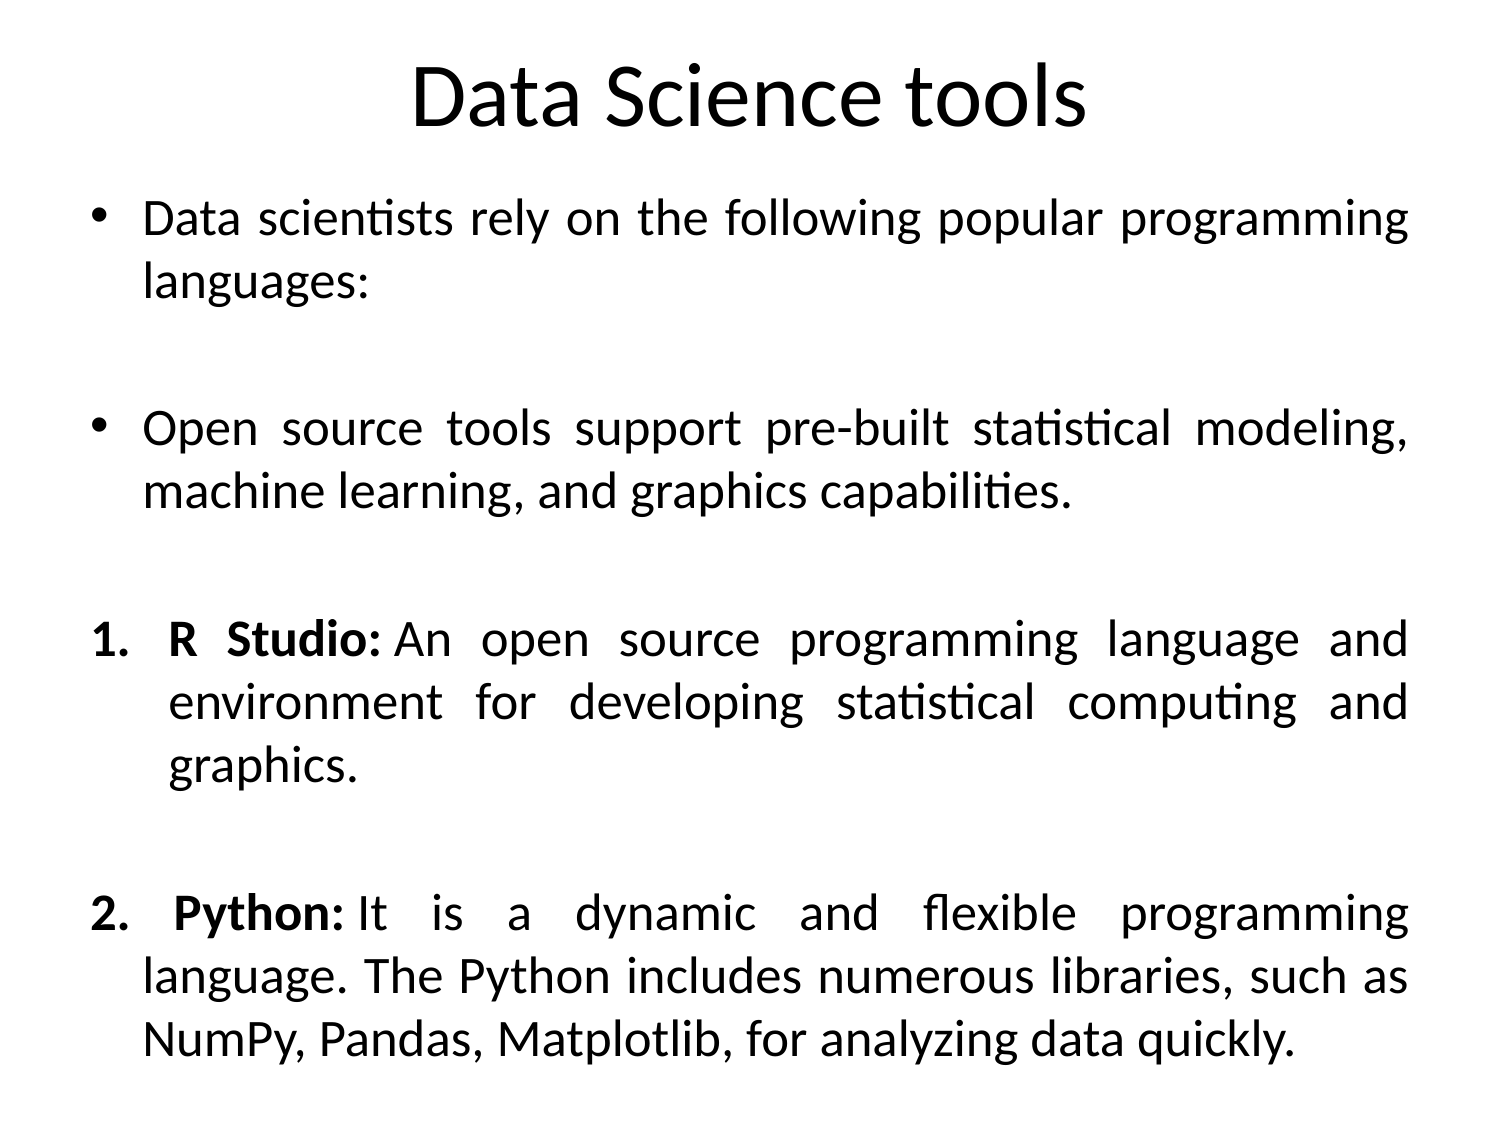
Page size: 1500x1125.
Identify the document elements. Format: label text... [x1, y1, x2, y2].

title Data Science tools [75, 24, 1425, 155]
list Data scientists rely on the following popular programming languages: Open source tools support pre-built statistical modeling, machine learning, and graphics capabilities. R Studio: An open source programming language and environment for developing statistical computing and graphics. 2. Python: It is a dynamic and flexible programming language. The Python includes numerous libraries, such as NumPy, Pandas, Matplotlib, for analyzing data quickly. [75, 174, 1425, 1088]
